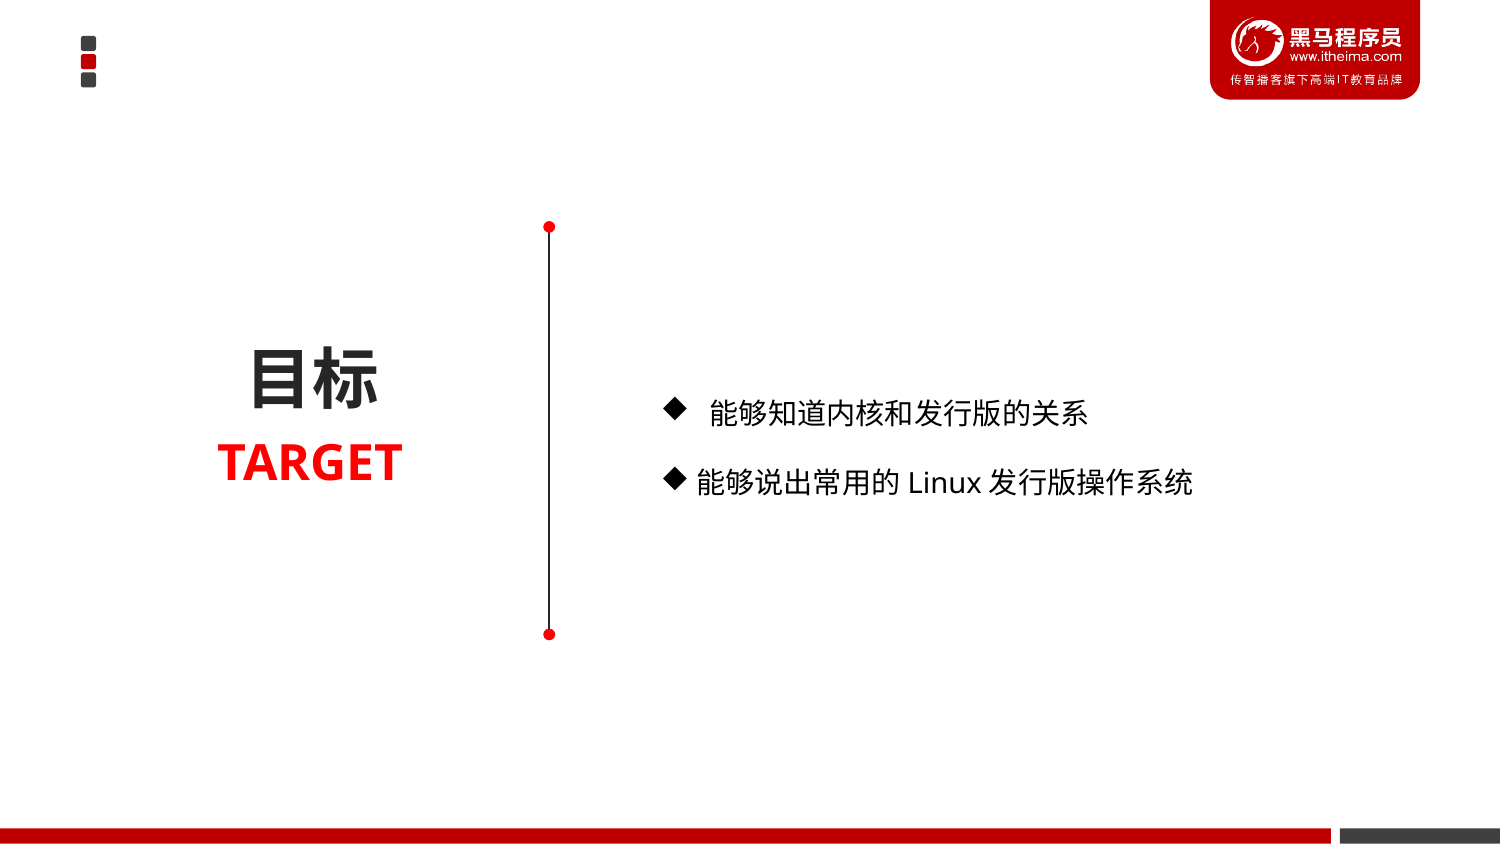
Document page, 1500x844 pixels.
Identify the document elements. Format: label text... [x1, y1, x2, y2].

text_box [541, 628, 558, 643]
text_box [541, 219, 558, 234]
text_box TARGET [206, 422, 544, 507]
text_box 能够知道内核和发行版的关系 能够说出常用的Linux发行版操作系统 [645, 352, 1209, 508]
text_box 目标 [171, 315, 454, 449]
picture [1212, 8, 1421, 94]
